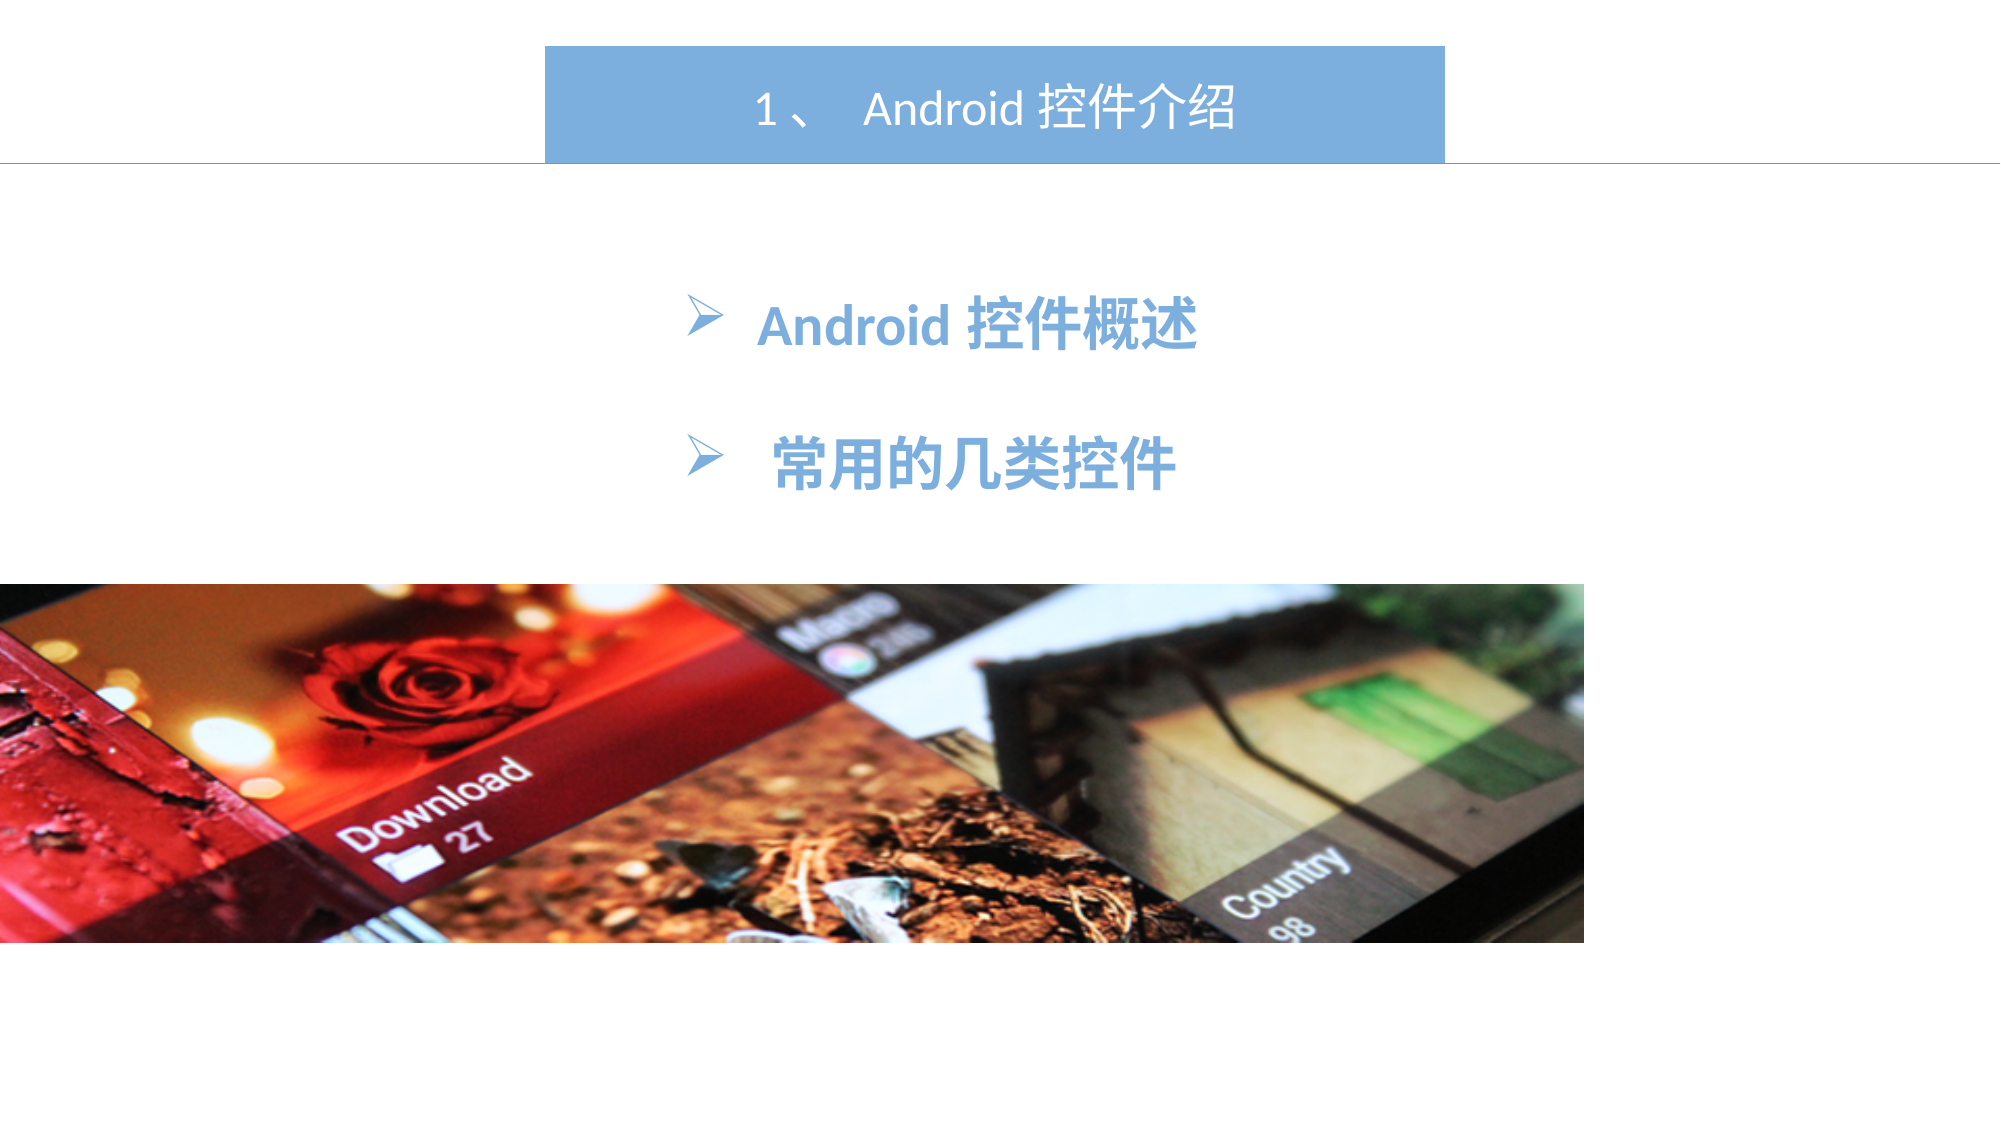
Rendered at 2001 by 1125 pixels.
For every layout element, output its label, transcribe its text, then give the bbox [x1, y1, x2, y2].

picture [0, 584, 1584, 943]
text_box Android控件概述 常用的几类控件 [667, 279, 1668, 505]
text_box 1、 Android控件介绍 [545, 46, 1445, 163]
